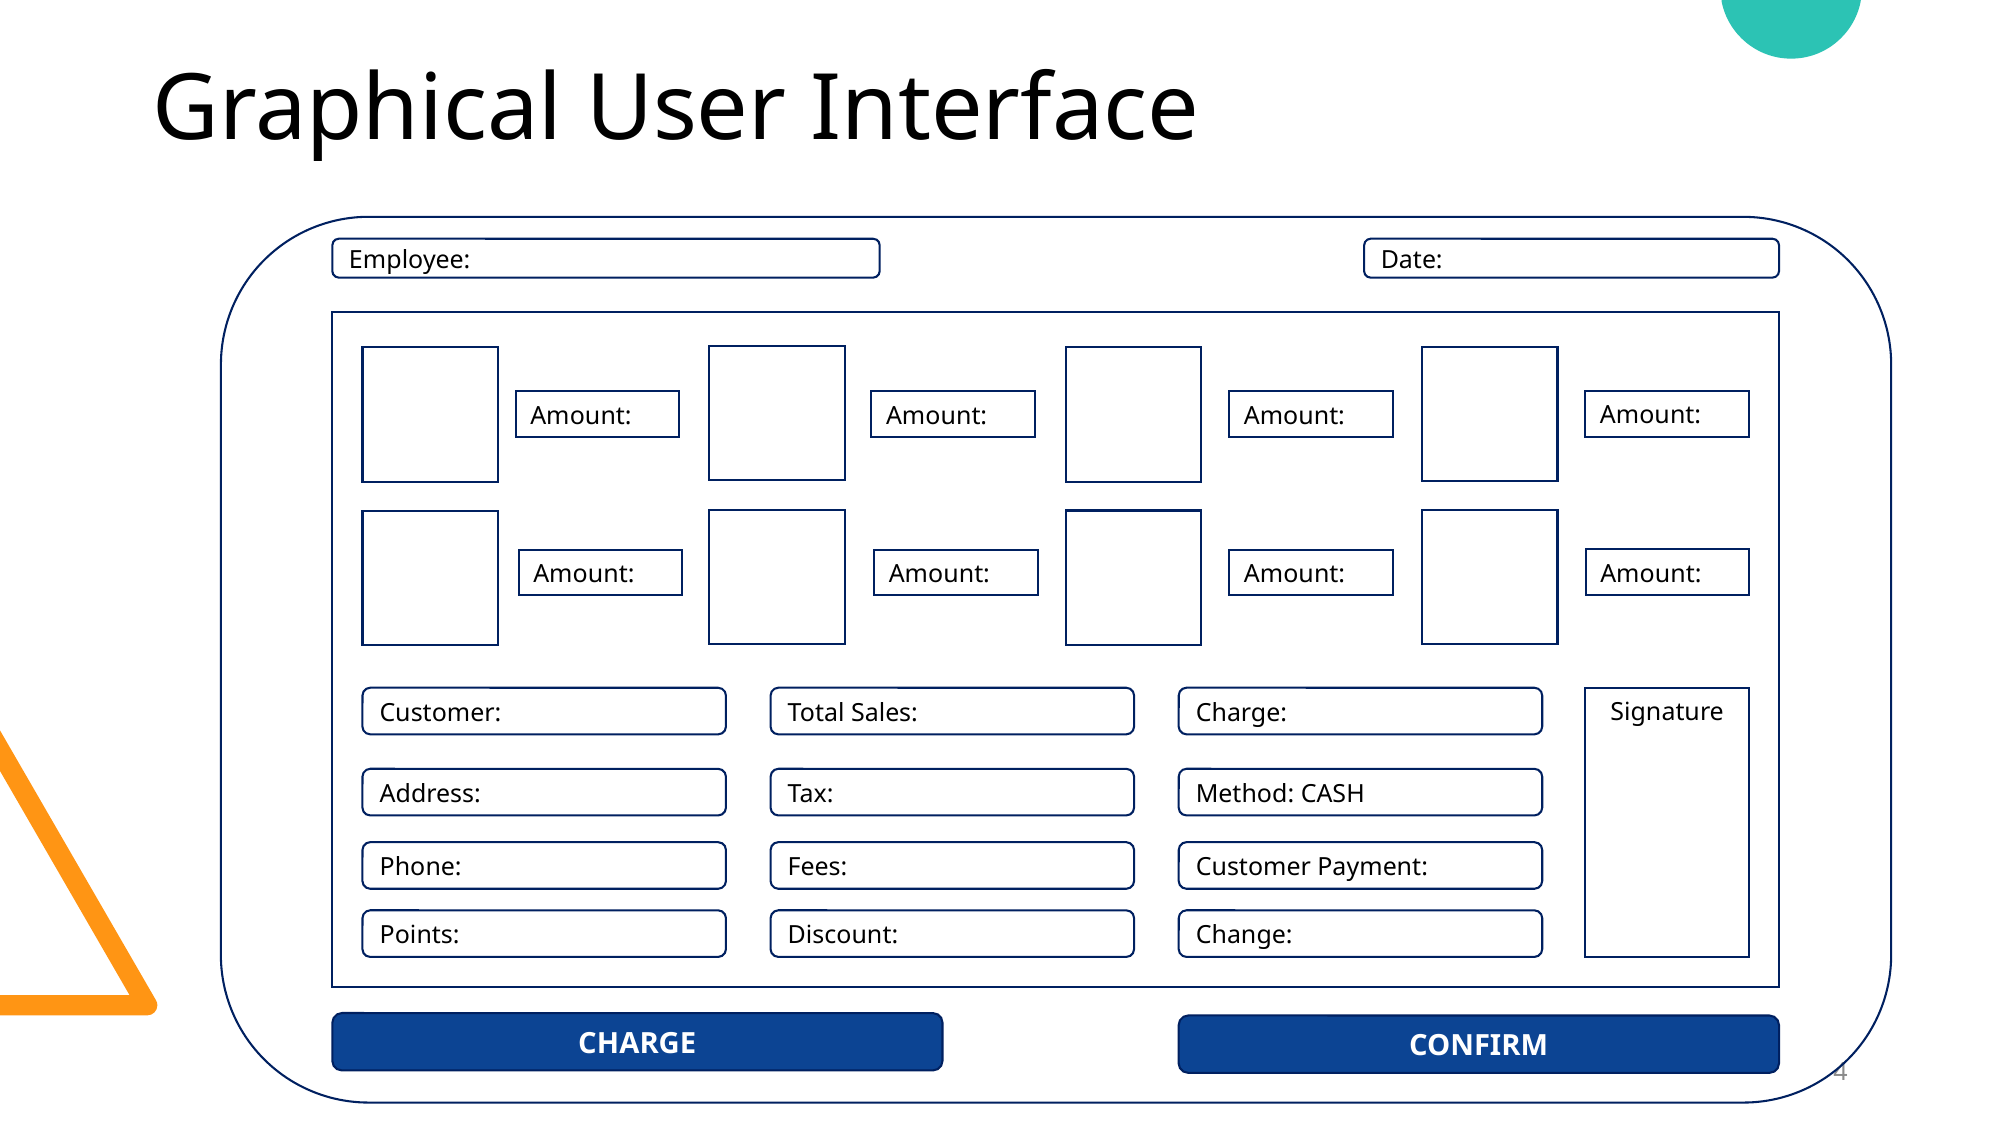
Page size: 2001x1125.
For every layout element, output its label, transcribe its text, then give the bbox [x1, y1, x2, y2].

title Graphical User Interface [137, 1, 1863, 219]
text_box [220, 216, 1892, 1103]
